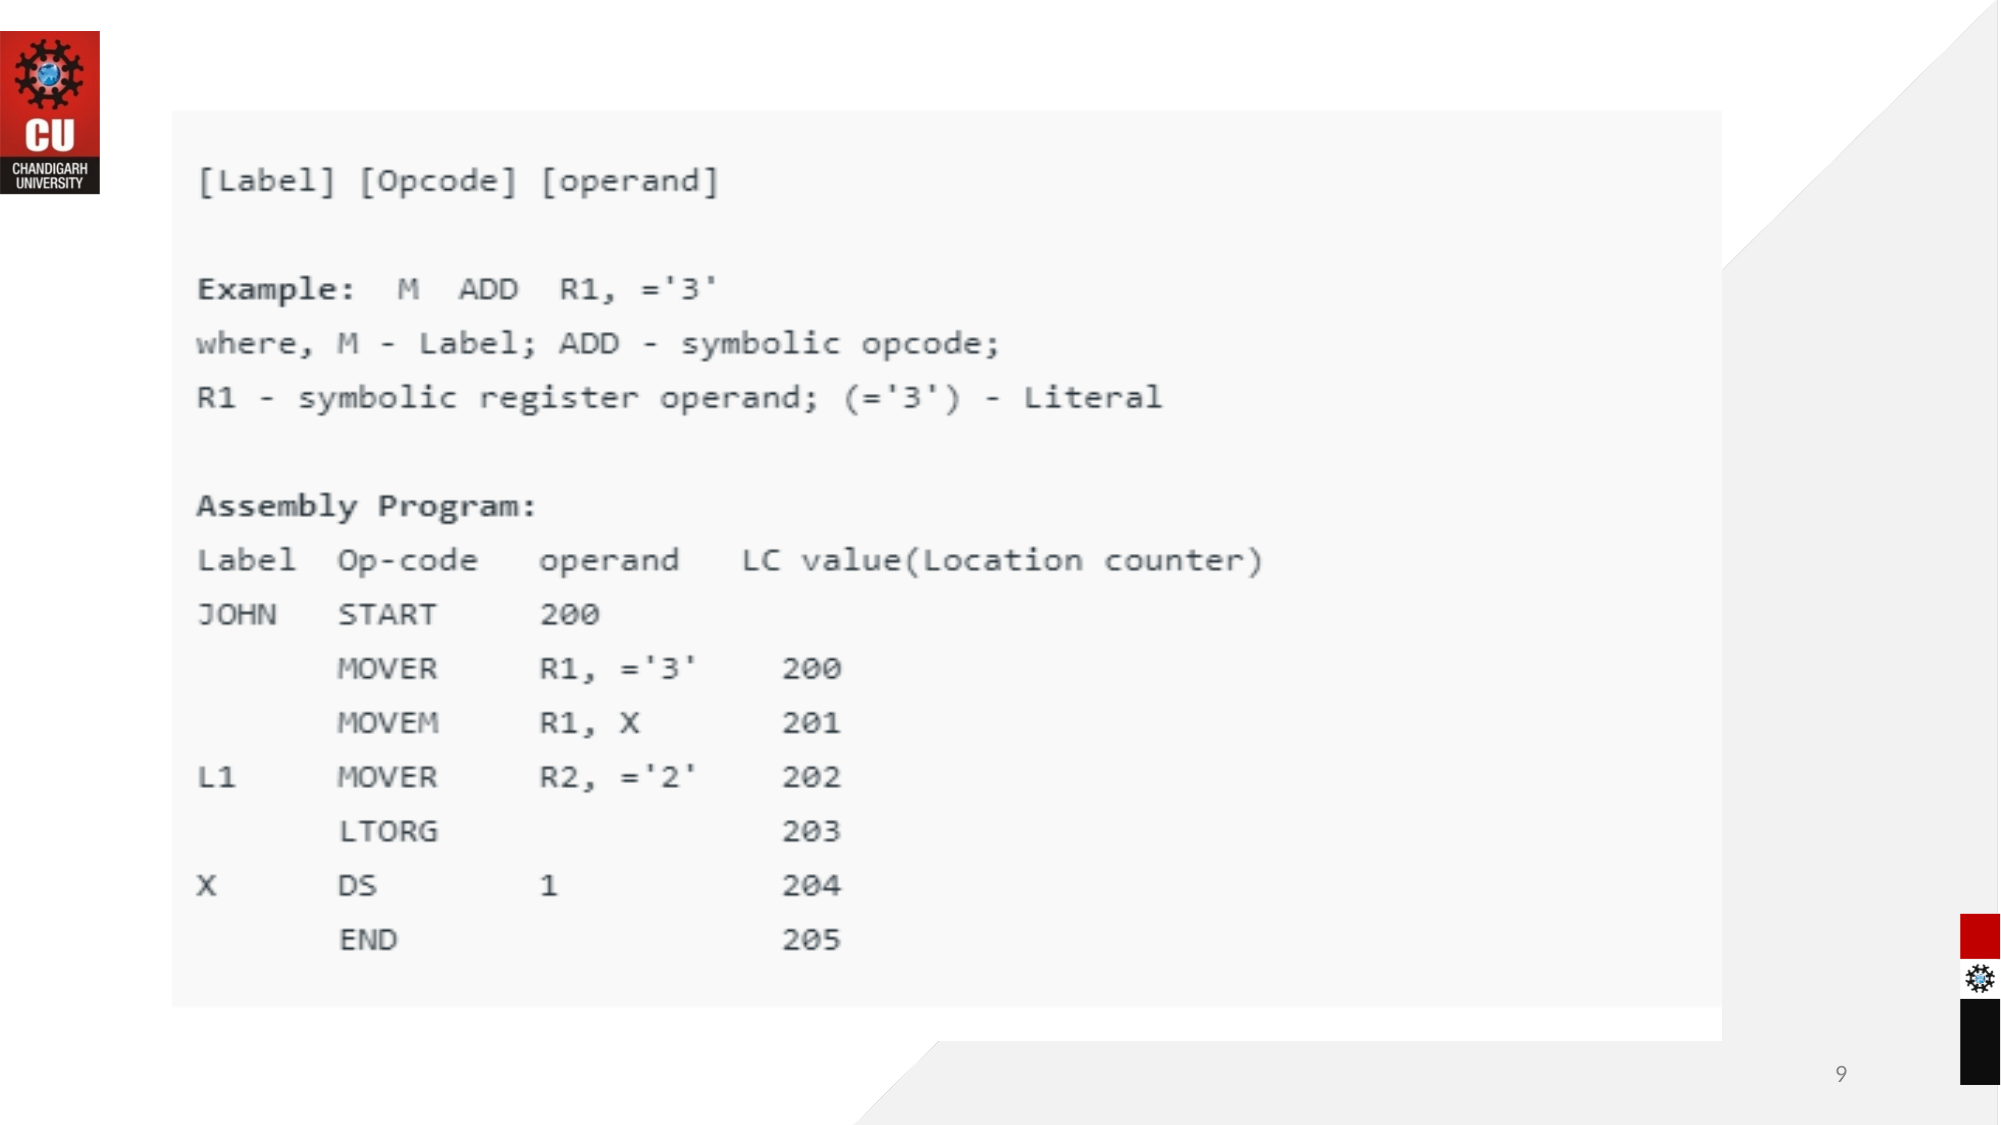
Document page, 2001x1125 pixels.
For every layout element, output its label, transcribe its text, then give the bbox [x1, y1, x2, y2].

slide_number 9 [1412, 1042, 1863, 1103]
picture [0, 0, 2001, 1125]
